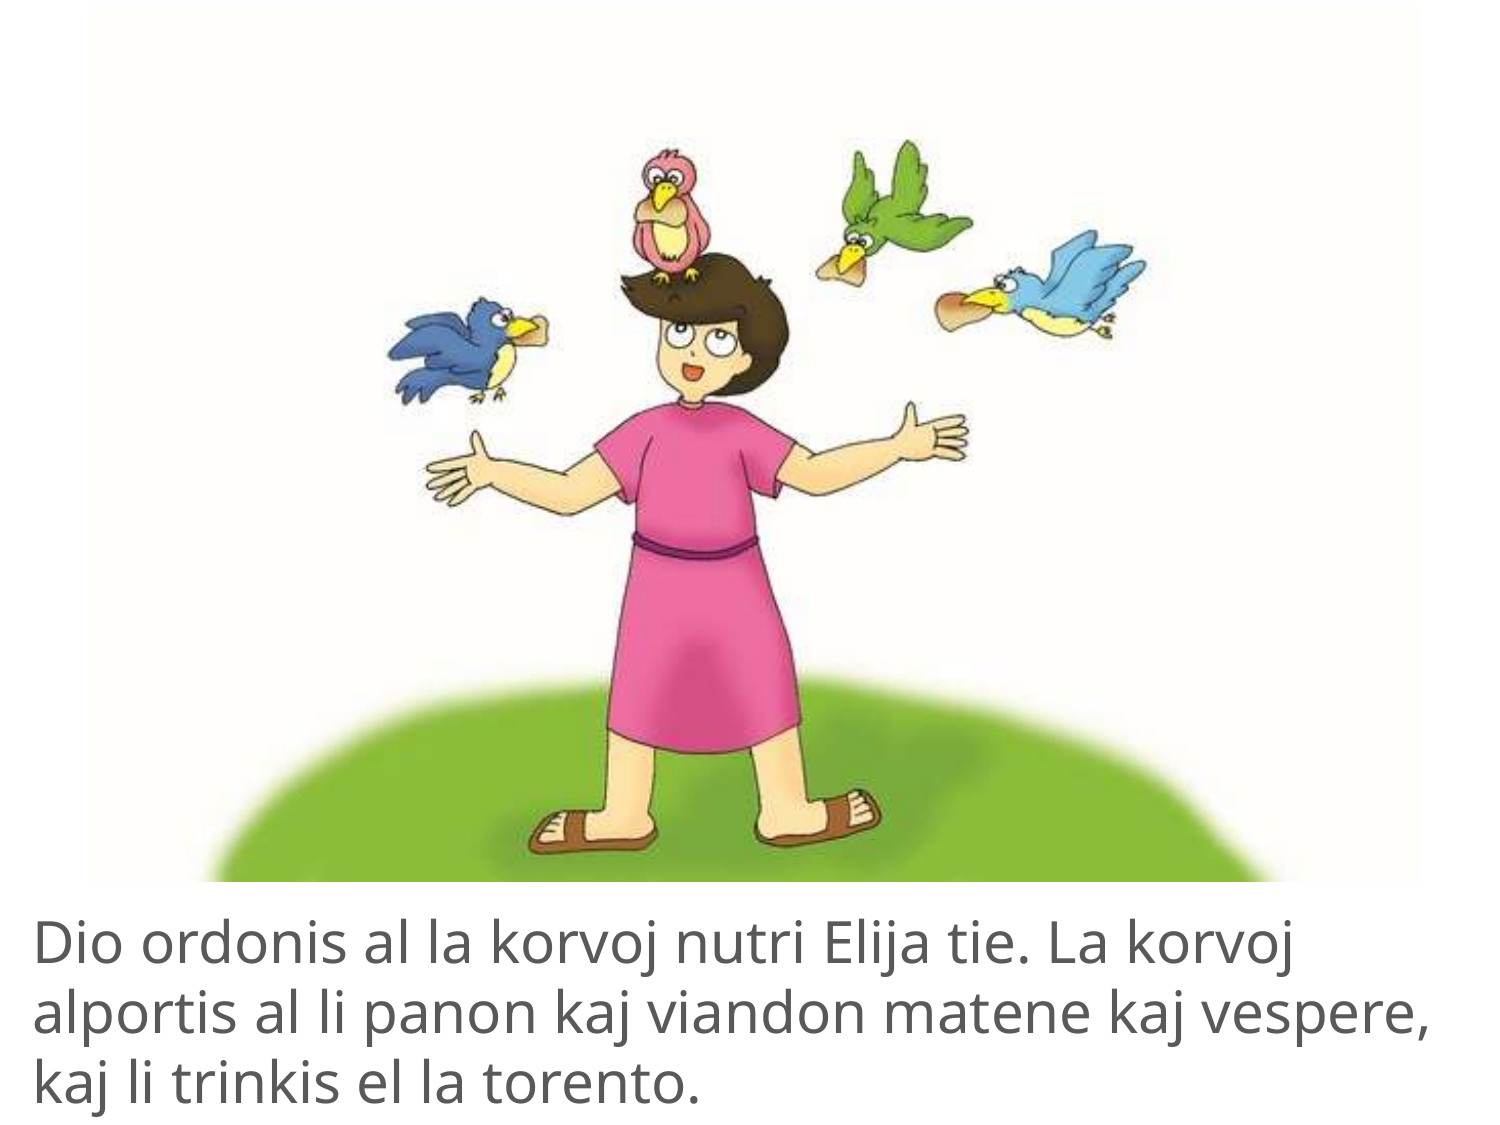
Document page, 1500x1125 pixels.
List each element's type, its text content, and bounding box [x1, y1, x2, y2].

picture [89, 6, 1421, 882]
text_box Dio ordonis al la korvoj nutri Elija tie. La korvoj alportis al li panon kaj viandon matene kaj vespere, kaj li trinkis el la torento. [17, 897, 1500, 1123]
